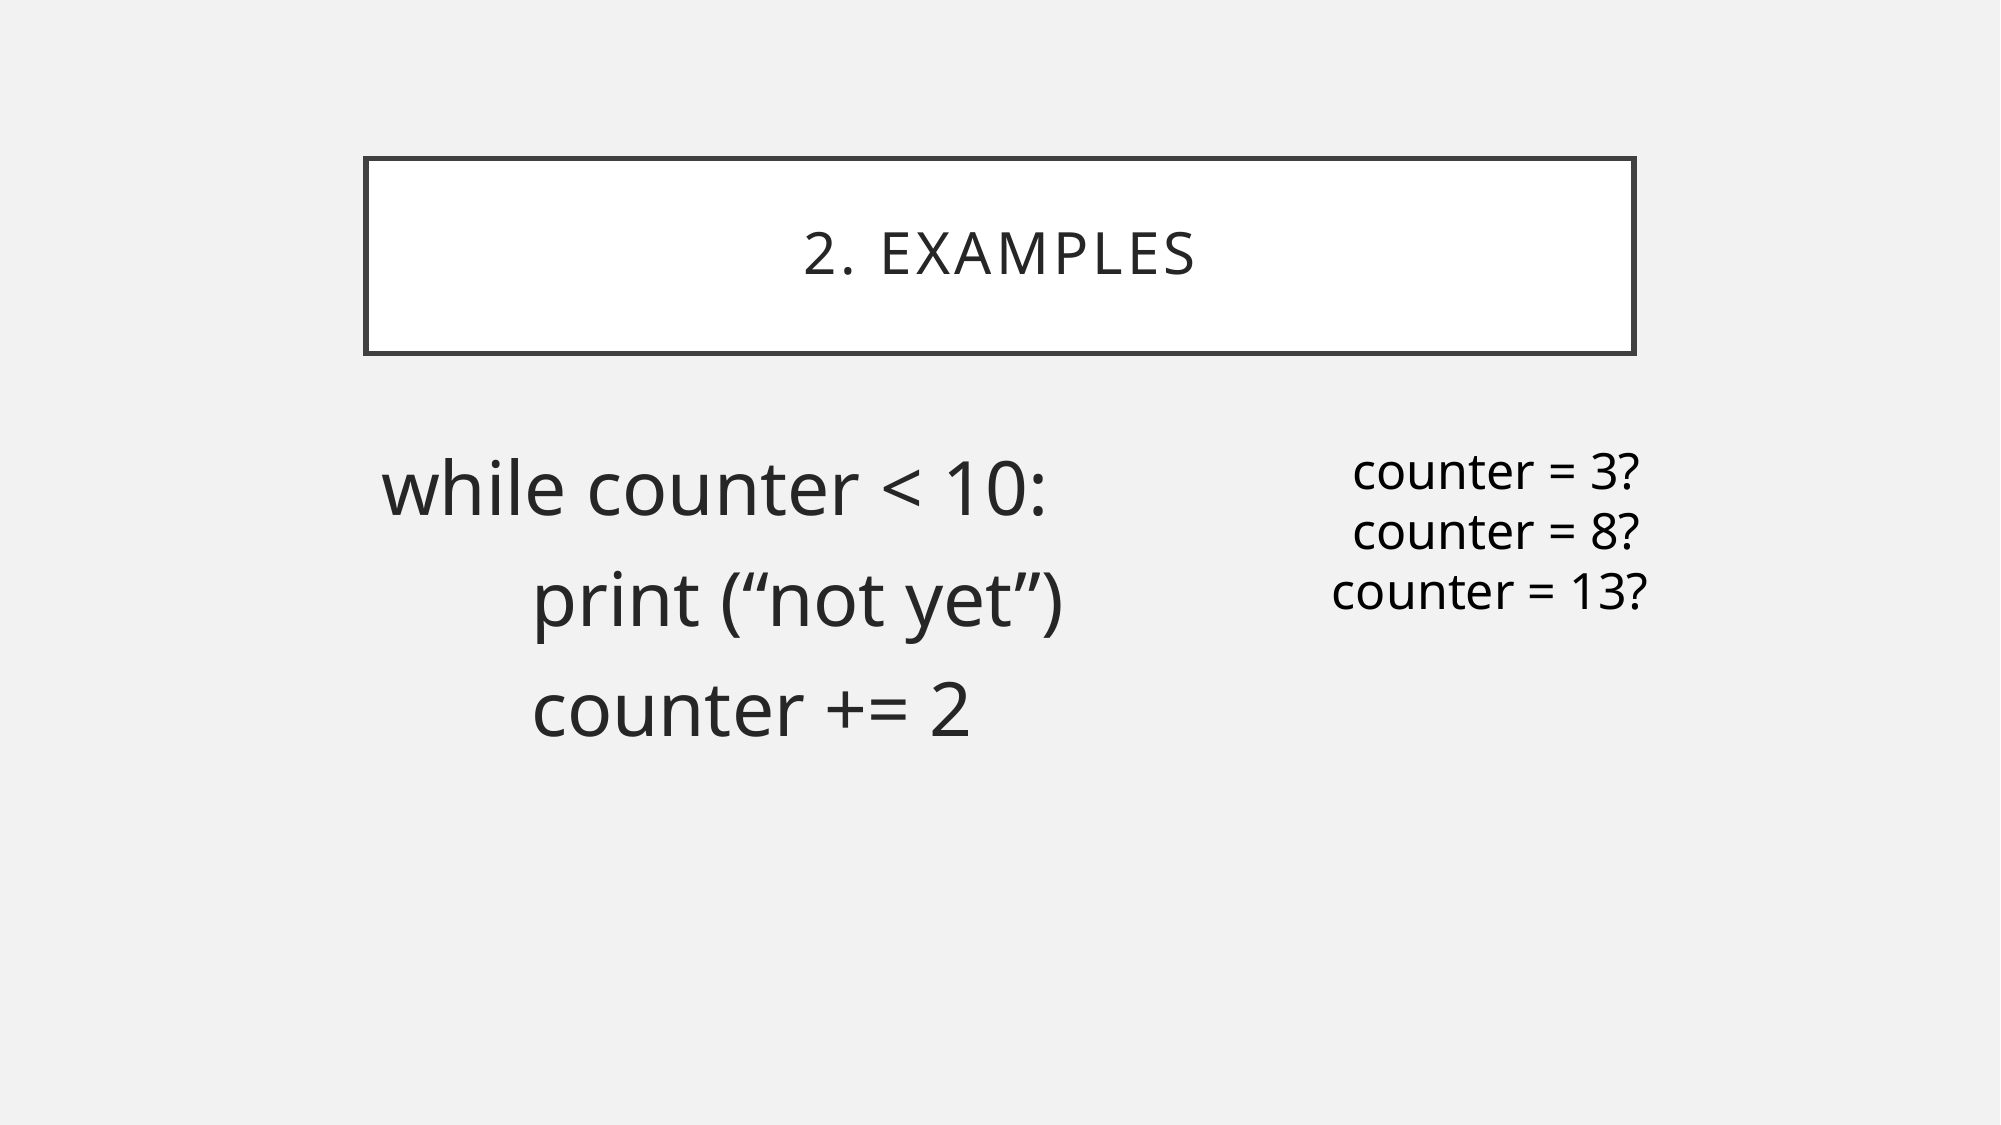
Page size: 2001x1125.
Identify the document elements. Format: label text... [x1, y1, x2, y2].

text_box counter = 3? counter = 8? counter = 13? [1243, 432, 1750, 628]
list while counter < 10: print (“not yet”) counter += 2 [366, 432, 1185, 785]
title 2. Examples [363, 156, 1637, 356]
